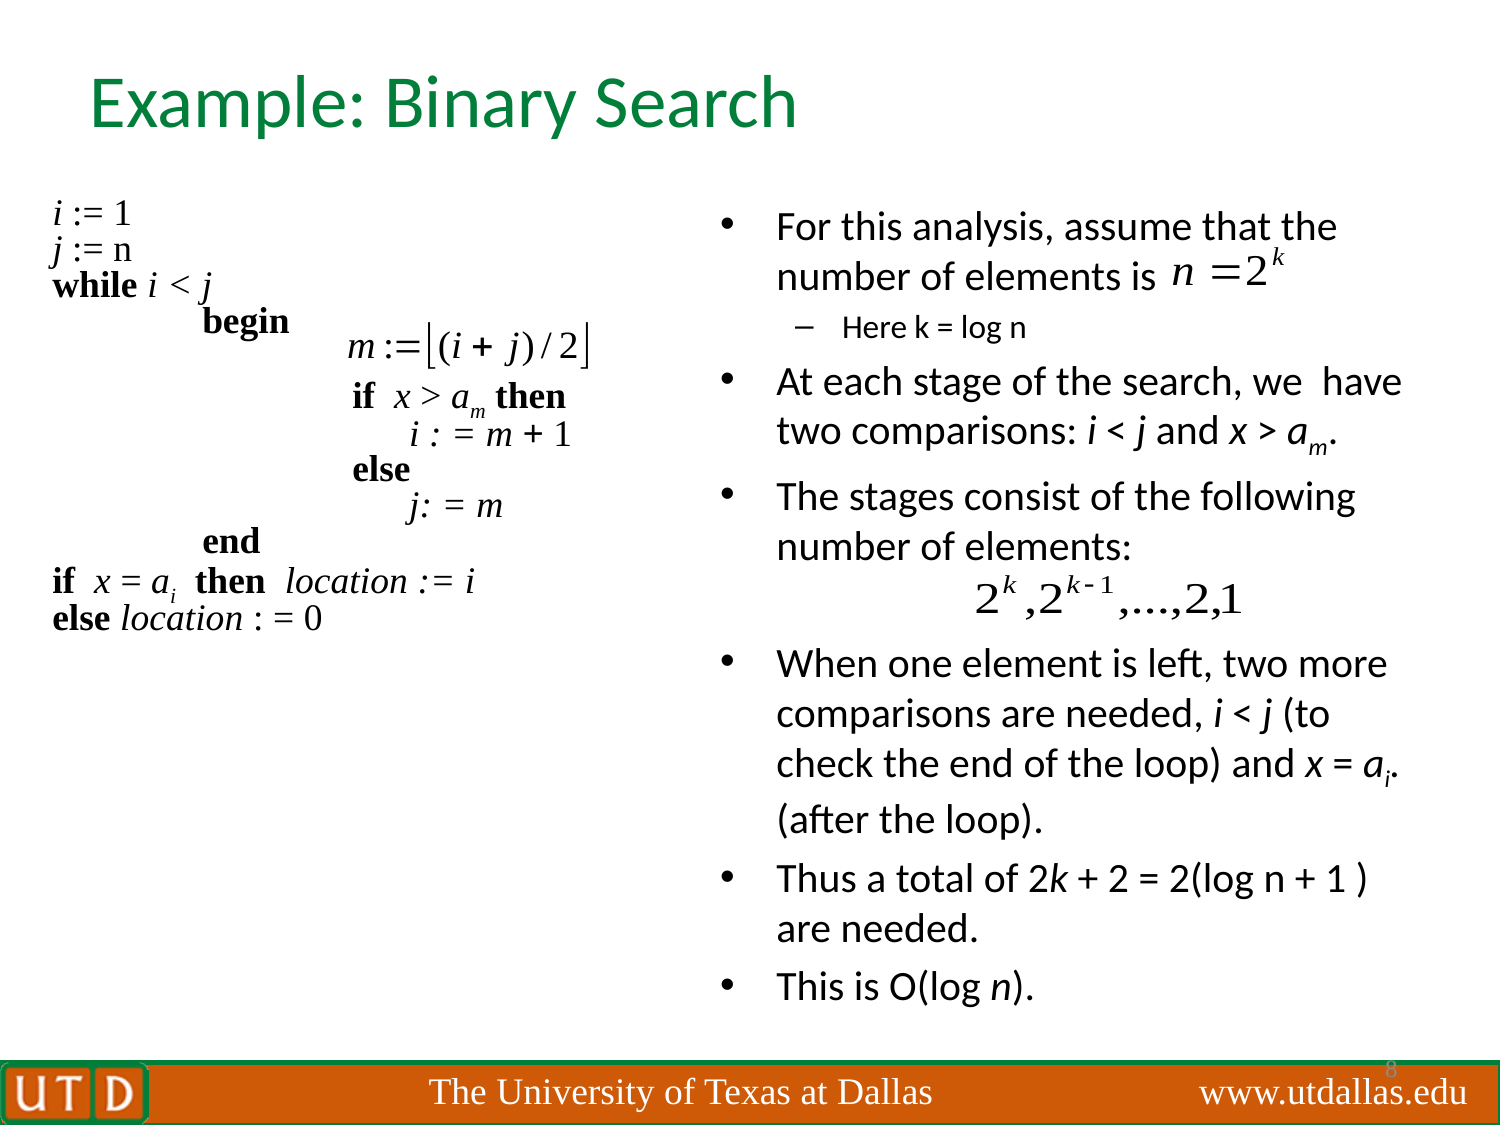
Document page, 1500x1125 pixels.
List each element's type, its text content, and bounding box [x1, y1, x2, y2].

picture [0, 1062, 149, 1125]
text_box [340, 319, 599, 379]
list For this analysis, assume that the number of elements is Here k = log n At each stage of the search, we have two comparisons: i < j and x > am. The stages consist of the following number of elements: When one element is left, two more comparisons are needed, i < j (to check the end of the loop) and x = ai. (after the loop). Thus a total of 2k + 2 = 2(log n + 1 ) are needed. This is O(log n). [705, 191, 1424, 934]
slide_number 8 [1062, 1037, 1413, 1098]
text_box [966, 565, 1248, 633]
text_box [1164, 237, 1294, 297]
text_box i := 1 j := n while i < j begin if x > am then i : = m + 1 else j: = m end if x = ai then location := i else location : = 0 [37, 189, 658, 646]
title Example: Binary Search [75, 45, 1425, 233]
